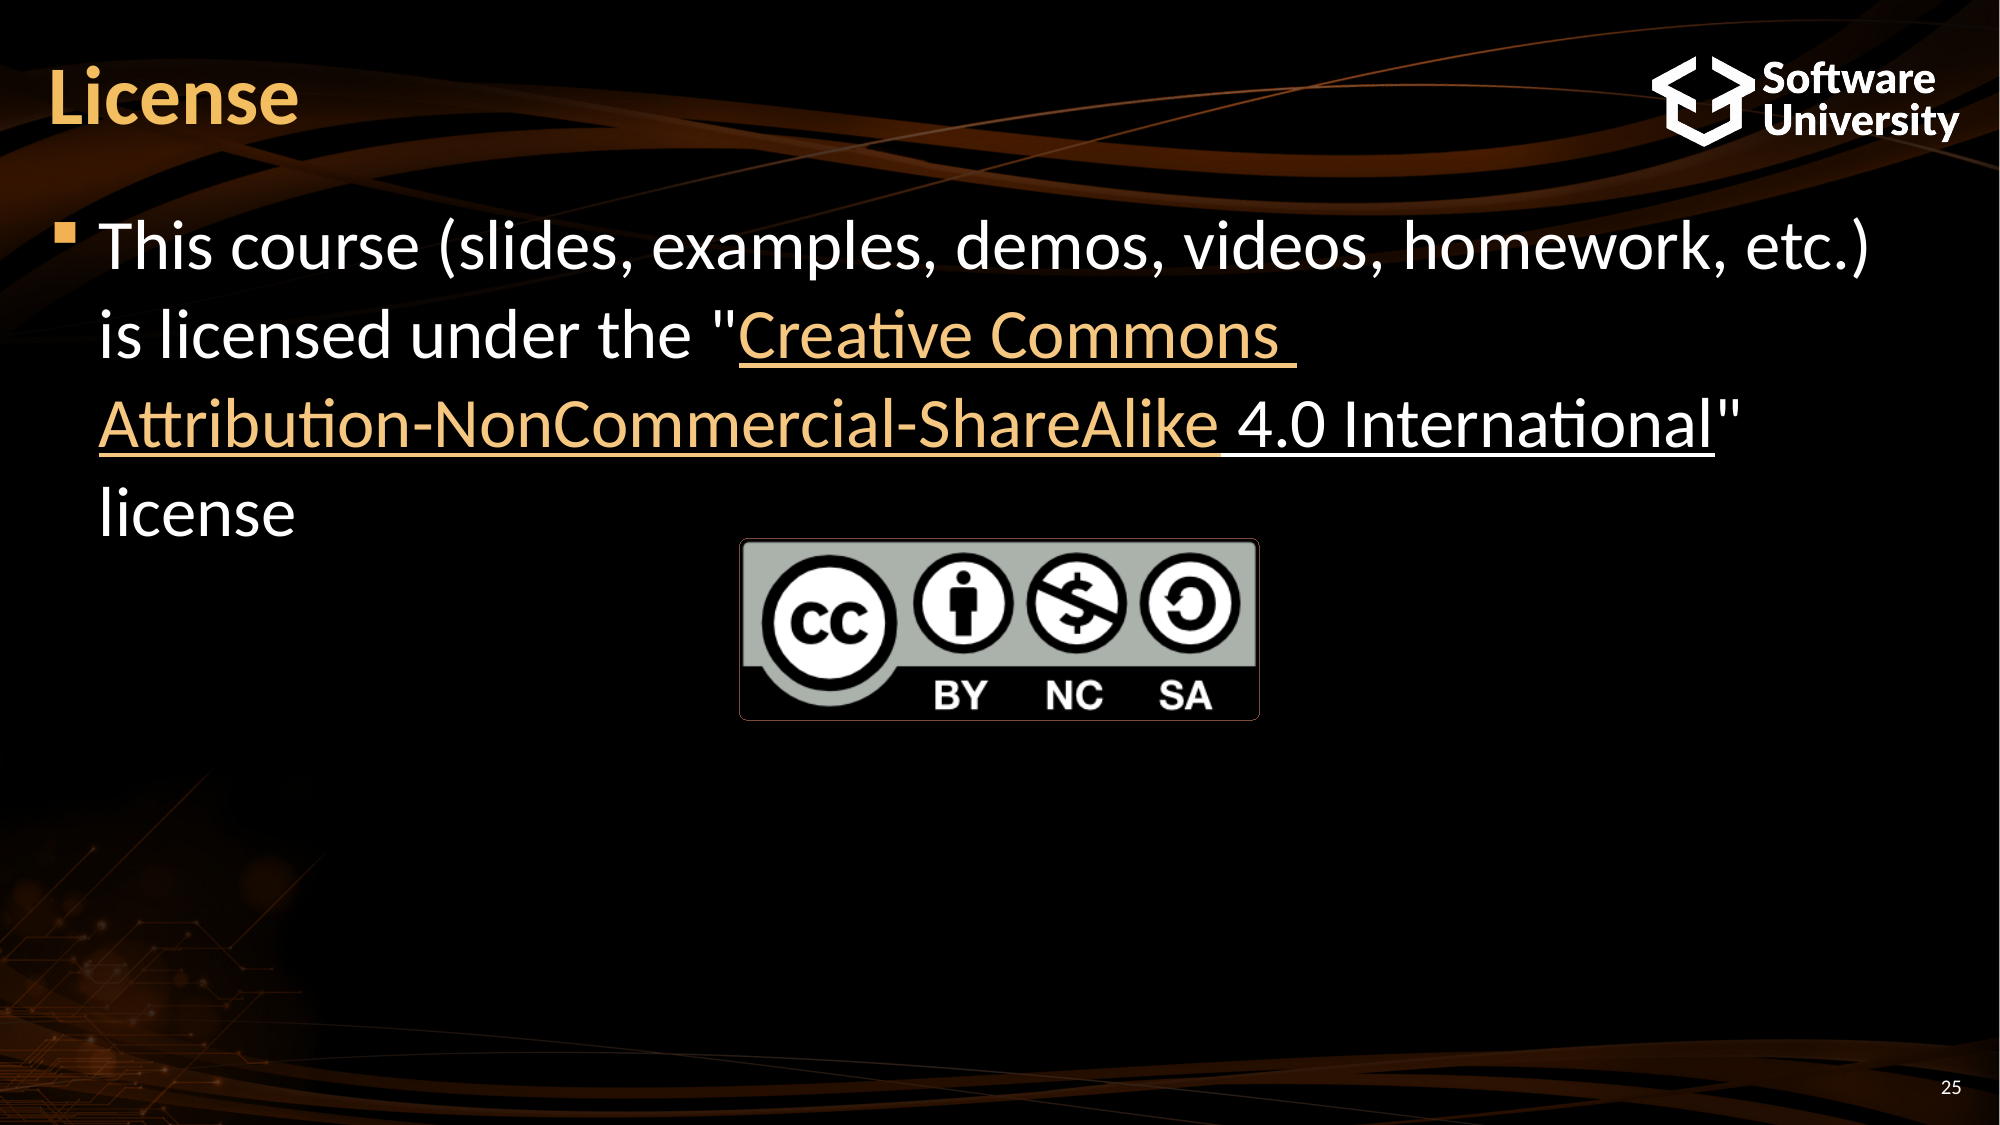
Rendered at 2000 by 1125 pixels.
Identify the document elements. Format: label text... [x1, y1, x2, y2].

picture [0, 0, 2000, 1125]
slide_number 25 [1897, 1070, 1968, 1103]
title License [30, 6, 1602, 189]
list This course (slides, examples, demos, videos, homework, etc.) is licensed under the "Creative Commons Attribution-NonCommercial-ShareAlike 4.0 International" license [31, 188, 1968, 1103]
